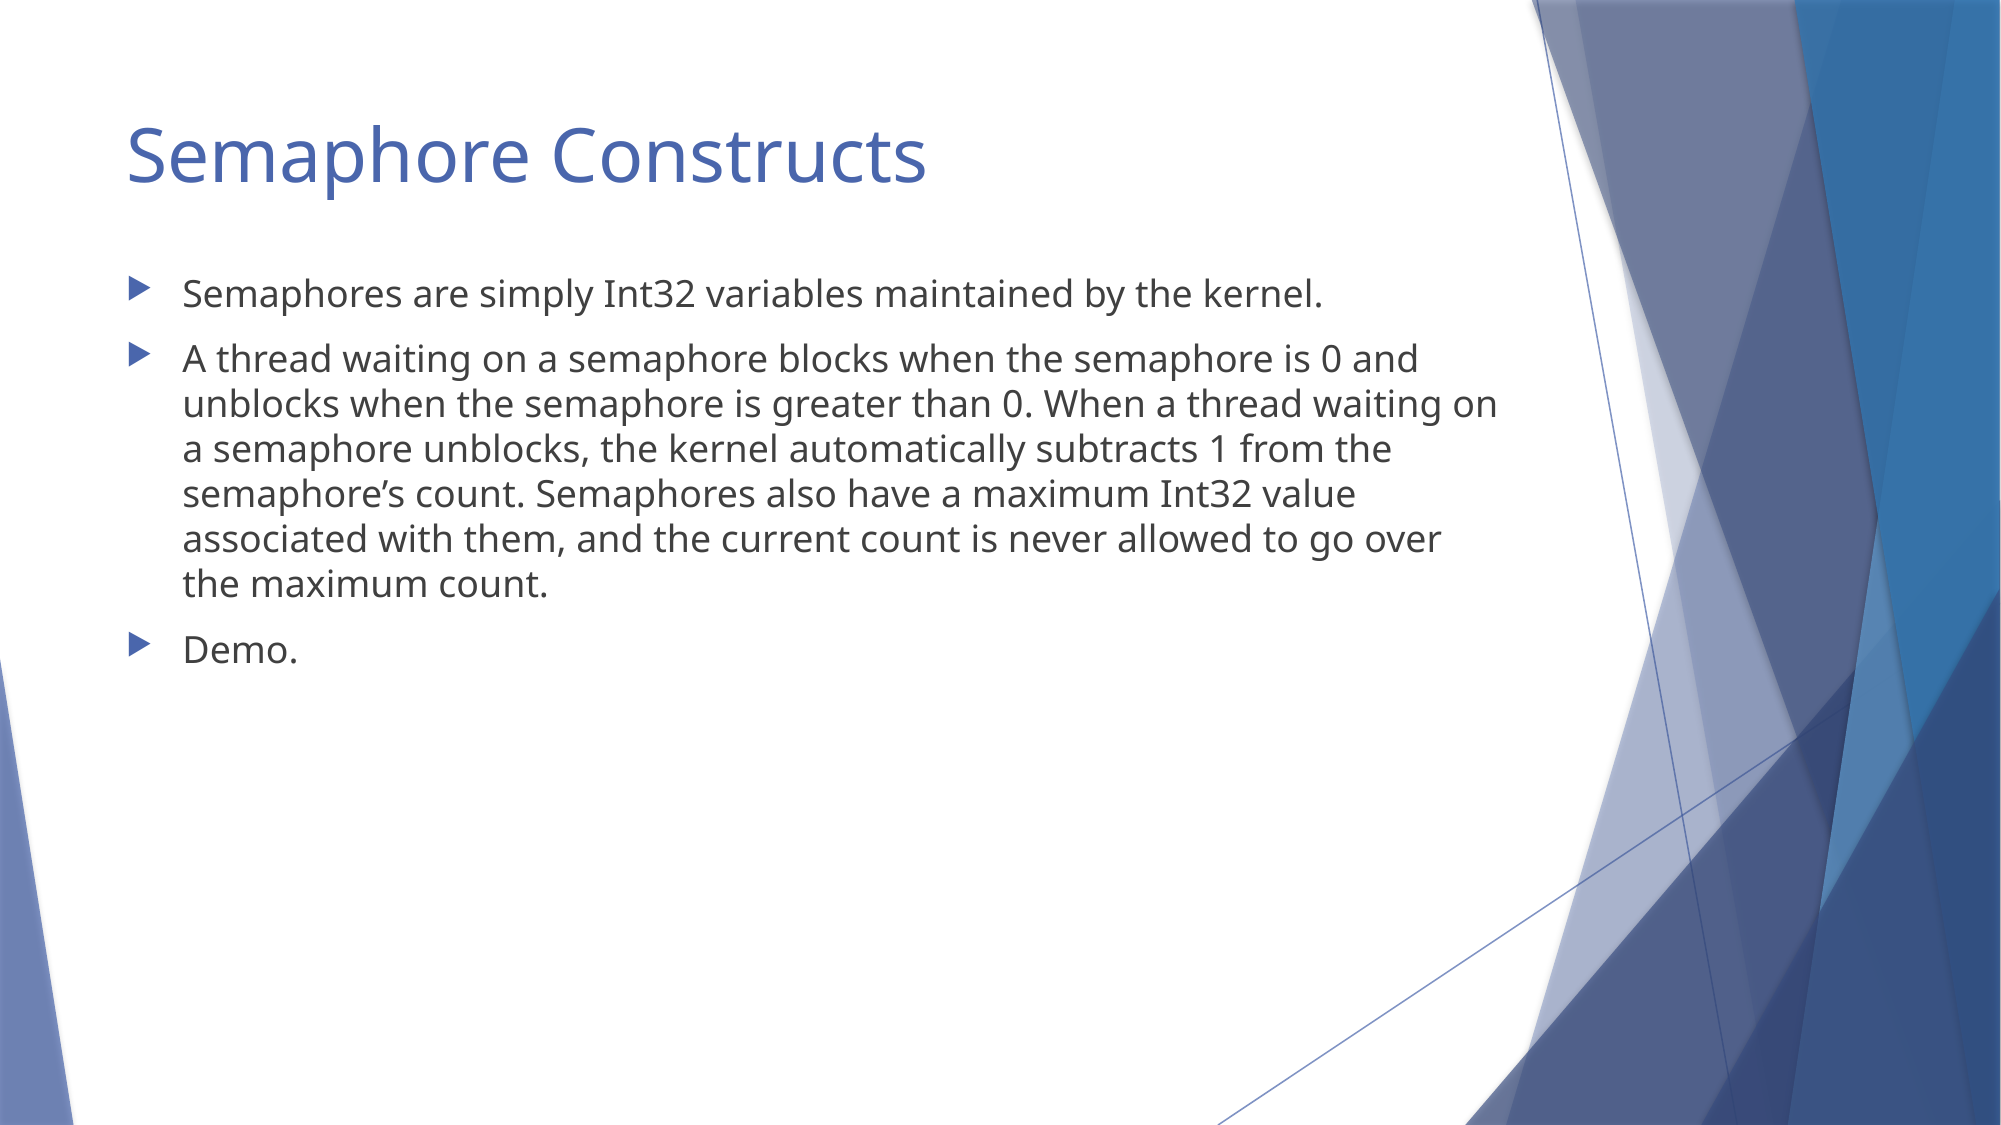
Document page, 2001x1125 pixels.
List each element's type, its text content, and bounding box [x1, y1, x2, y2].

list Semaphores are simply Int32 variables maintained by the kernel. A thread waiting on a semaphore blocks when the semaphore is 0 and unblocks when the semaphore is greater than 0. When a thread waiting on a semaphore unblocks, the kernel automatically subtracts 1 from the semaphore’s count. Semaphores also have a maximum Int32 value associated with them, and the current count is never allowed to go over the maximum count. Demo. [111, 262, 1522, 992]
title Semaphore Constructs [111, 99, 1522, 226]
